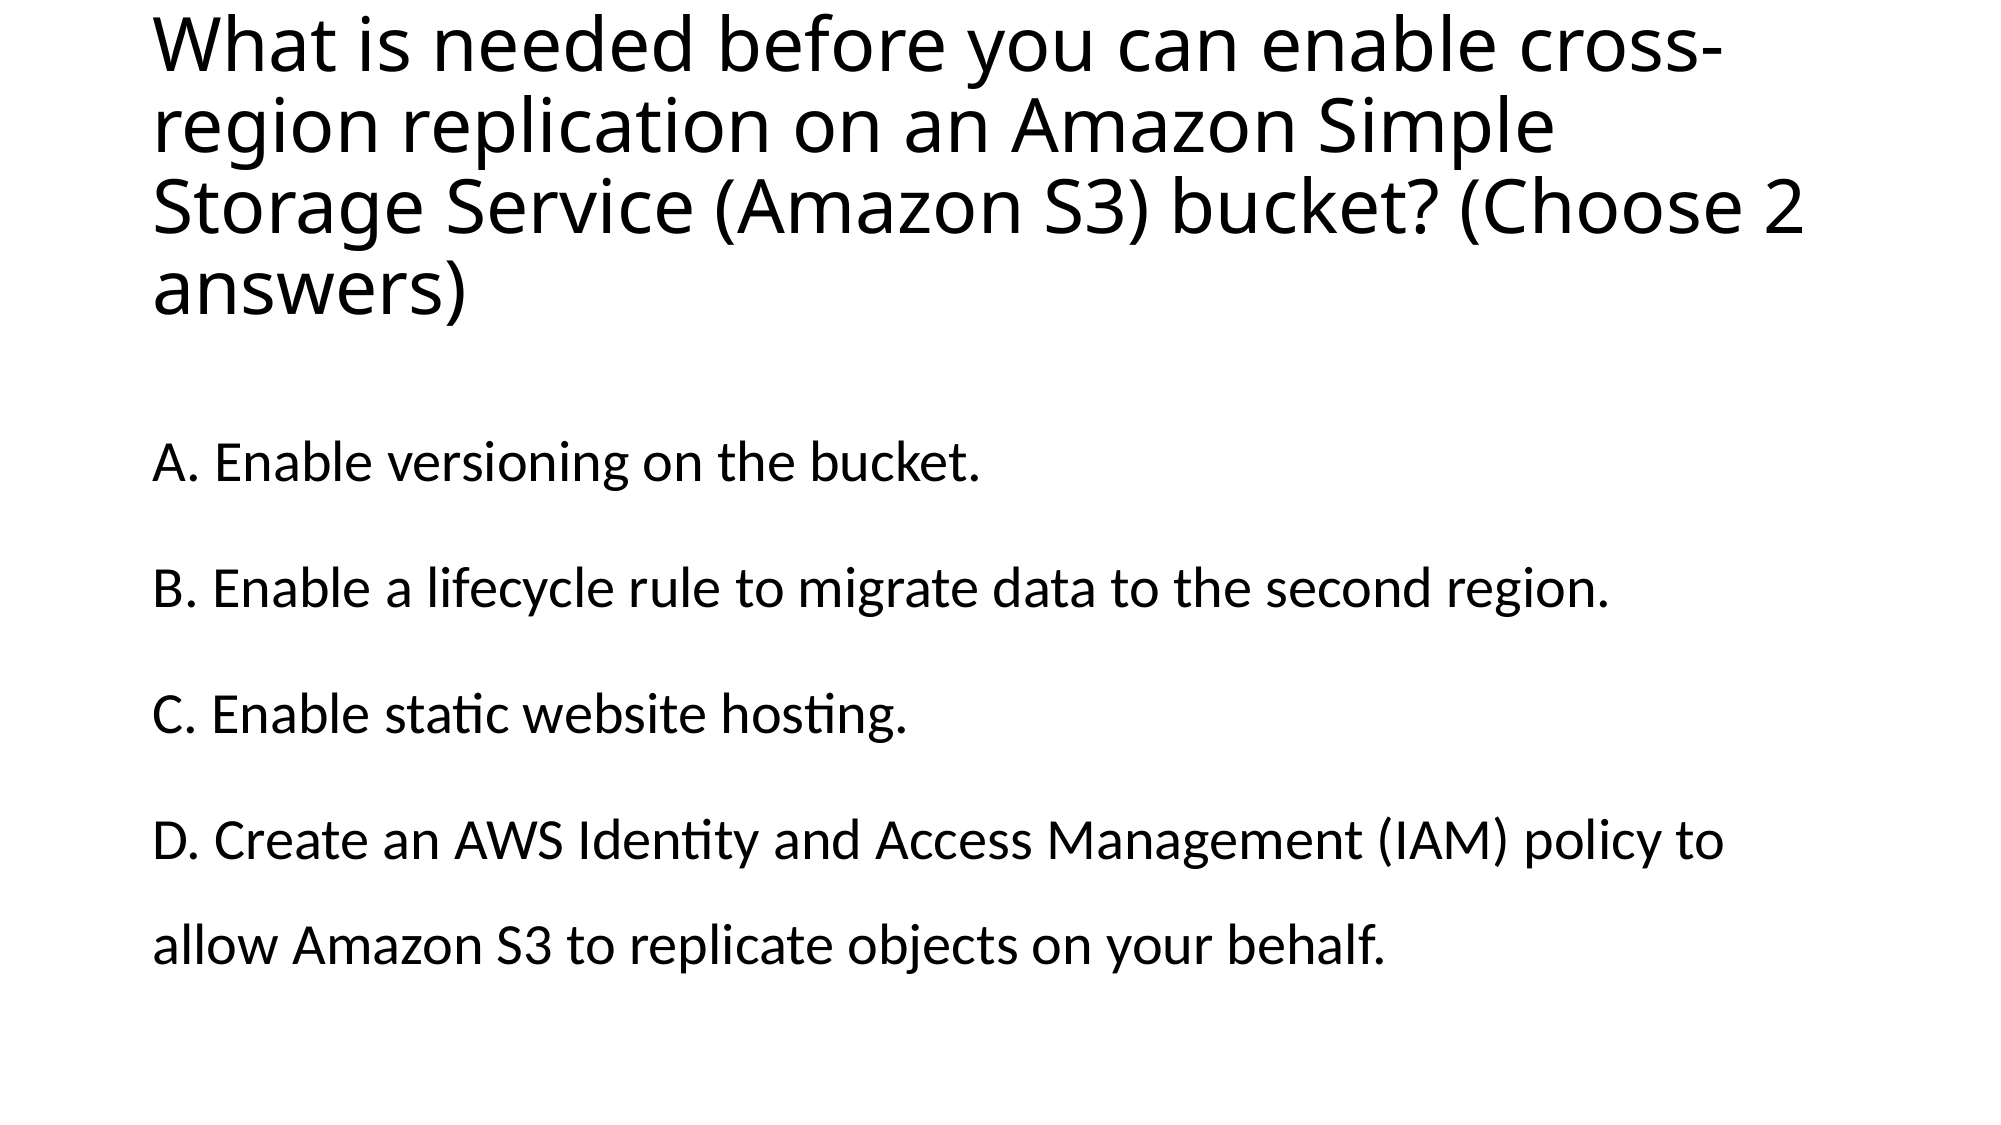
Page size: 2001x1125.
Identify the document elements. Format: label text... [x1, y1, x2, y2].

title What is needed before you can enable cross-region replication on an Amazon Simple Storage Service (Amazon S3) bucket? (Choose 2 answers) [137, 59, 1863, 278]
list A. Enable versioning on the bucket. B. Enable a lifecycle rule to migrate data to the second region. C. Enable static website hosting. D. Create an AWS Identity and Access Management (IAM) policy to allow Amazon S3 to replicate objects on your behalf. [137, 381, 1863, 1095]
